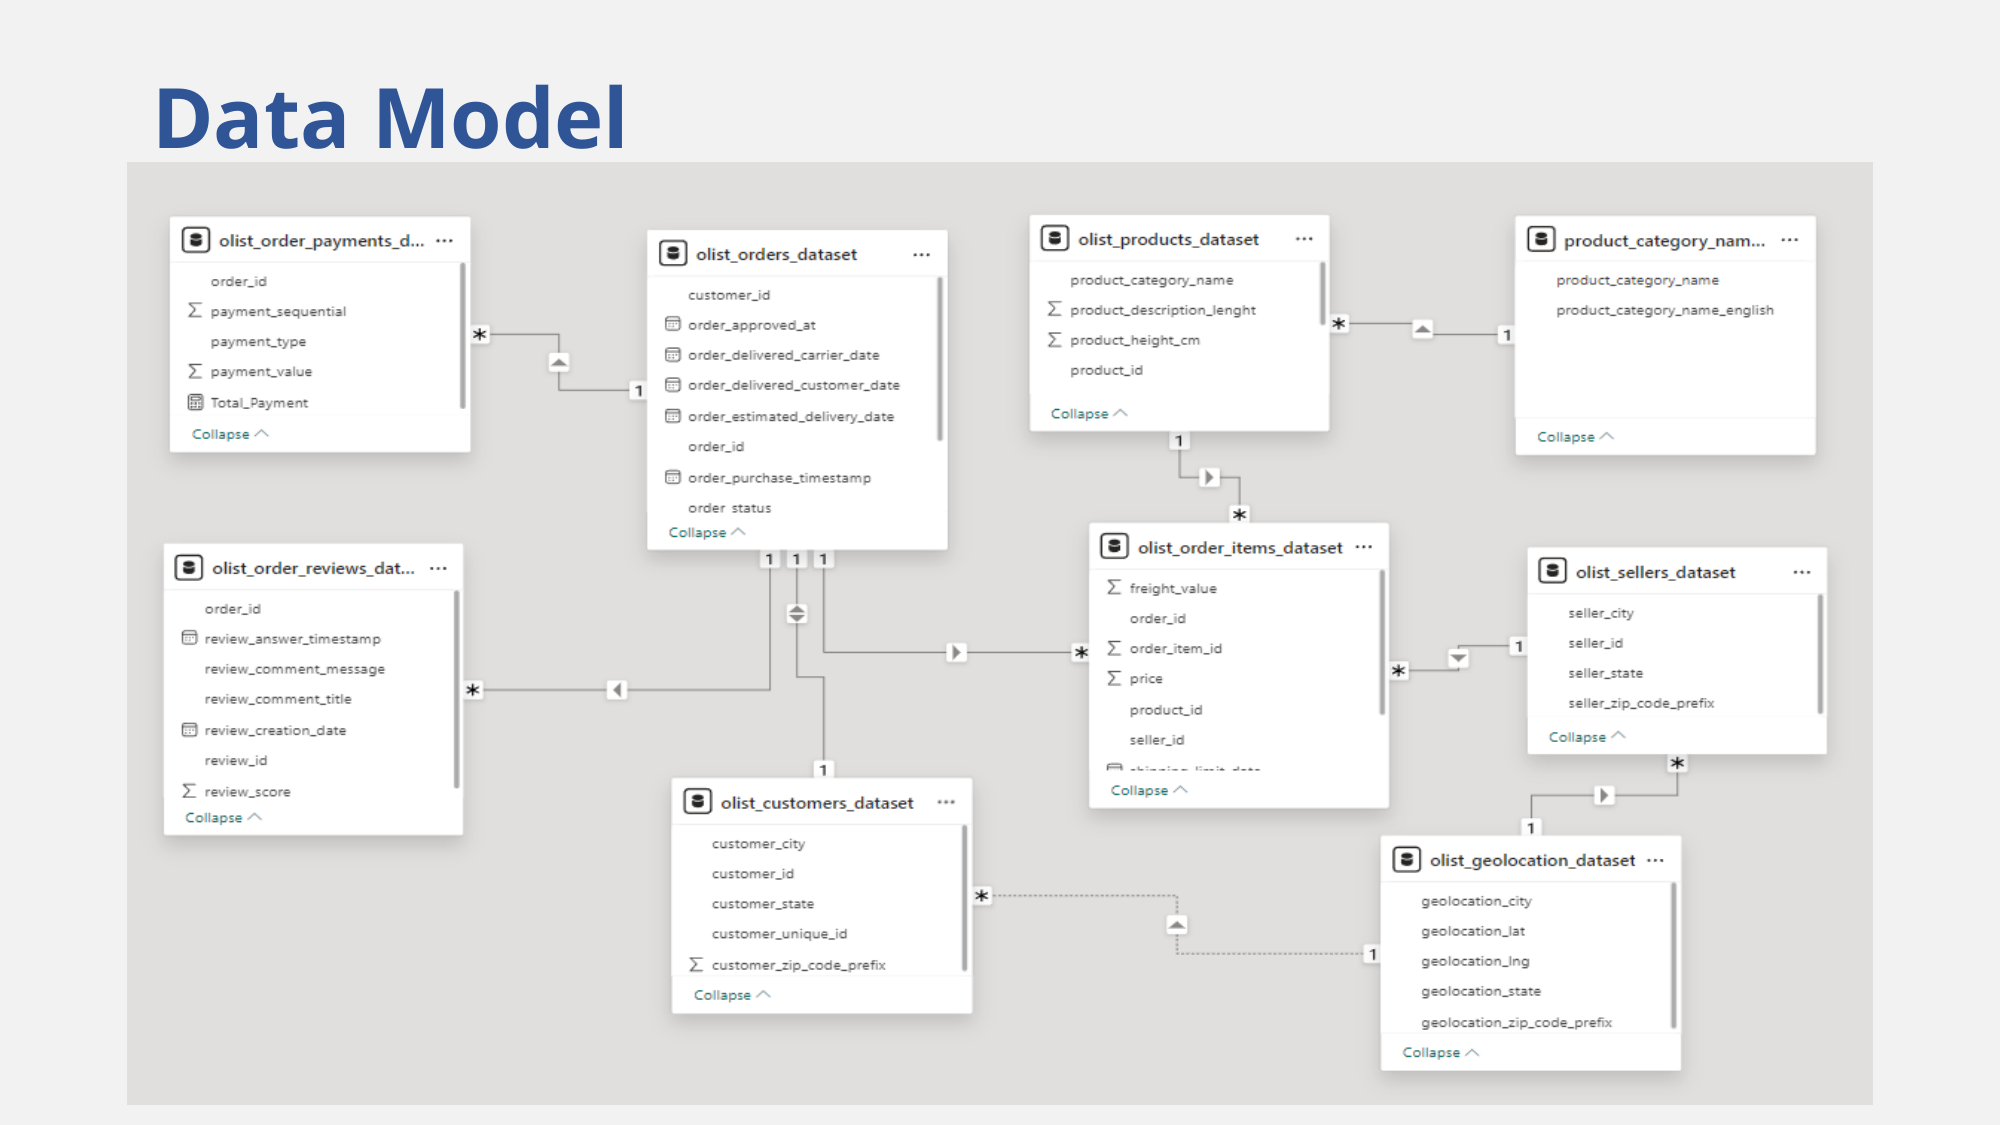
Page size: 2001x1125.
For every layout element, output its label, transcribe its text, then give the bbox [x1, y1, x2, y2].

picture [127, 162, 1873, 1105]
title Data Model [137, 59, 1863, 162]
